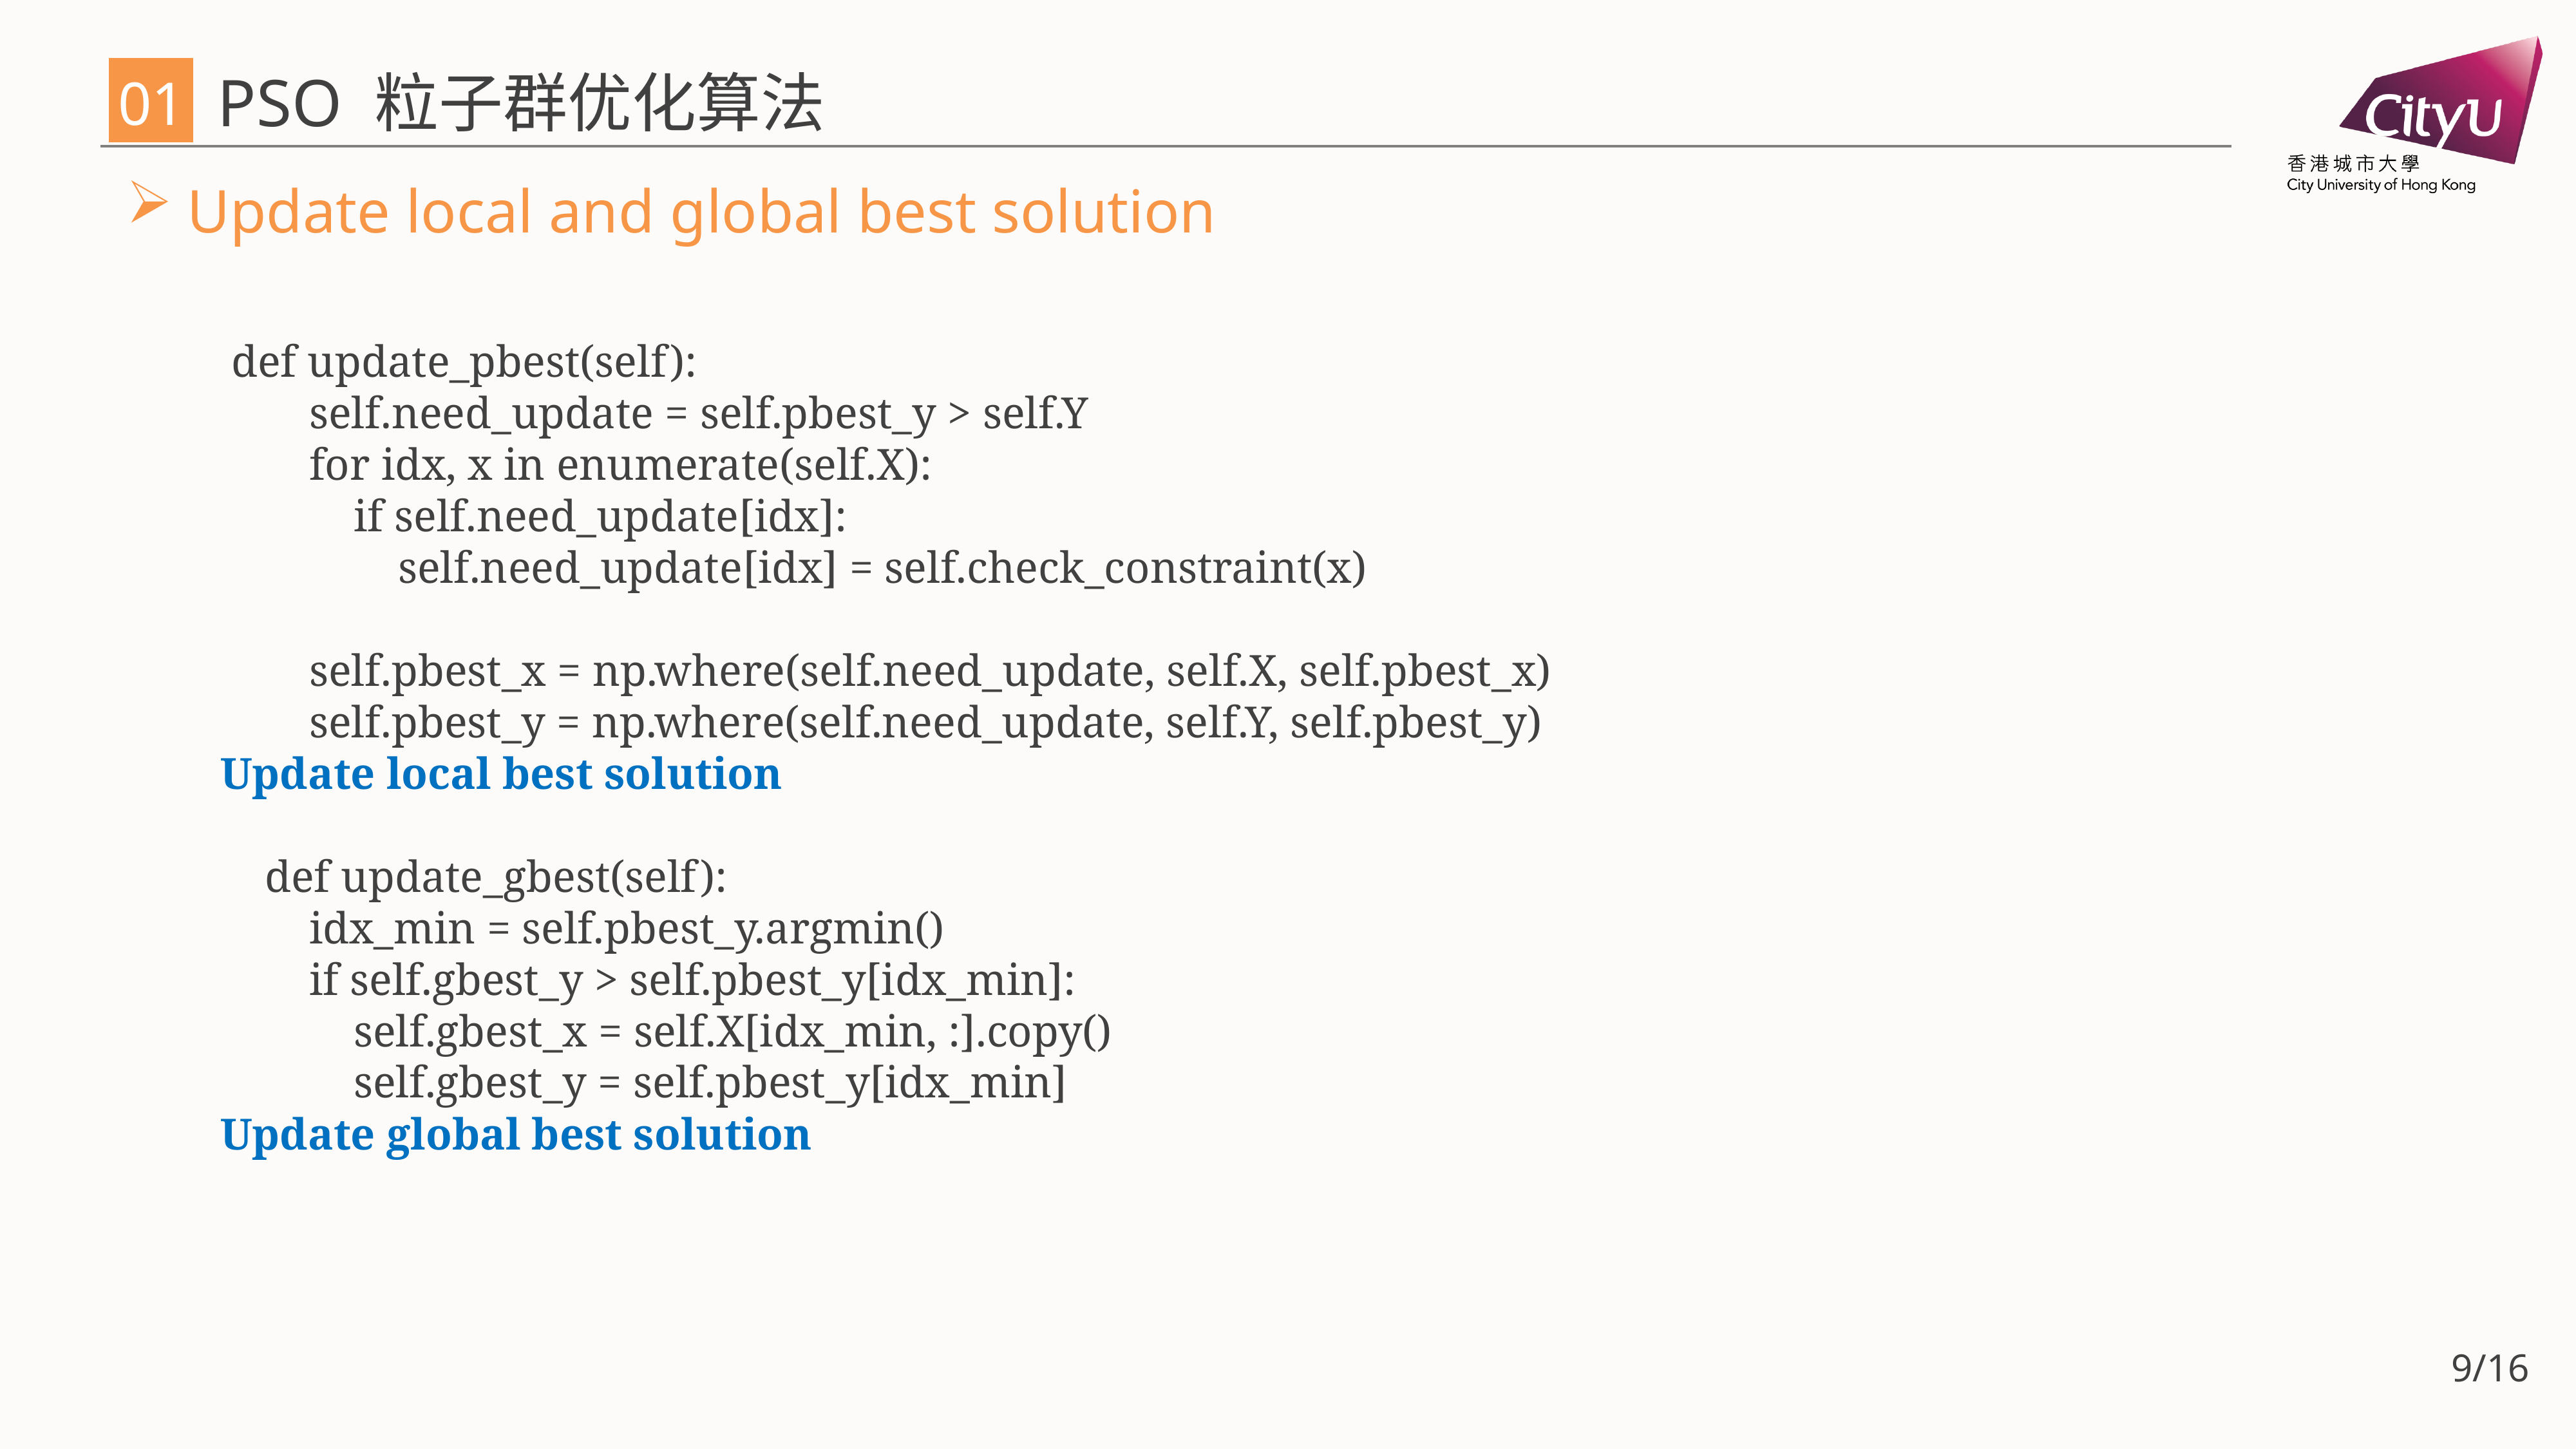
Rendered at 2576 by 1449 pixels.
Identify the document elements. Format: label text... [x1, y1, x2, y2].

text_box 01 [110, 61, 193, 142]
title PSO 粒子群优化算法 [207, 58, 2369, 155]
text_box def update_pbest(self): self.need_update = self.pbest_y > self.Y for idx, x in enumerate(self.X): if self.need_update[idx]: self.need_update[idx] = self.check_constraint(x) self.pbest_x = np.where(self.need_update, self.X, self.pbest_x) self.pbest_y = np.where(self.need_update, self.Y, self.pbest_y) Update local best solution def update_gbest(self): idx_min = self.pbest_y.argmin() if self.gbest_y > self.pbest_y[idx_min]: self.gbest_x = self.X[idx_min, :].copy() self.gbest_y = self.pbest_y[idx_min] Update global best solution [211, 329, 1950, 1215]
text_box 9/16 [2296, 1318, 2540, 1394]
picture [2287, 34, 2546, 193]
text_box Update local and global best solution [121, 147, 2092, 250]
